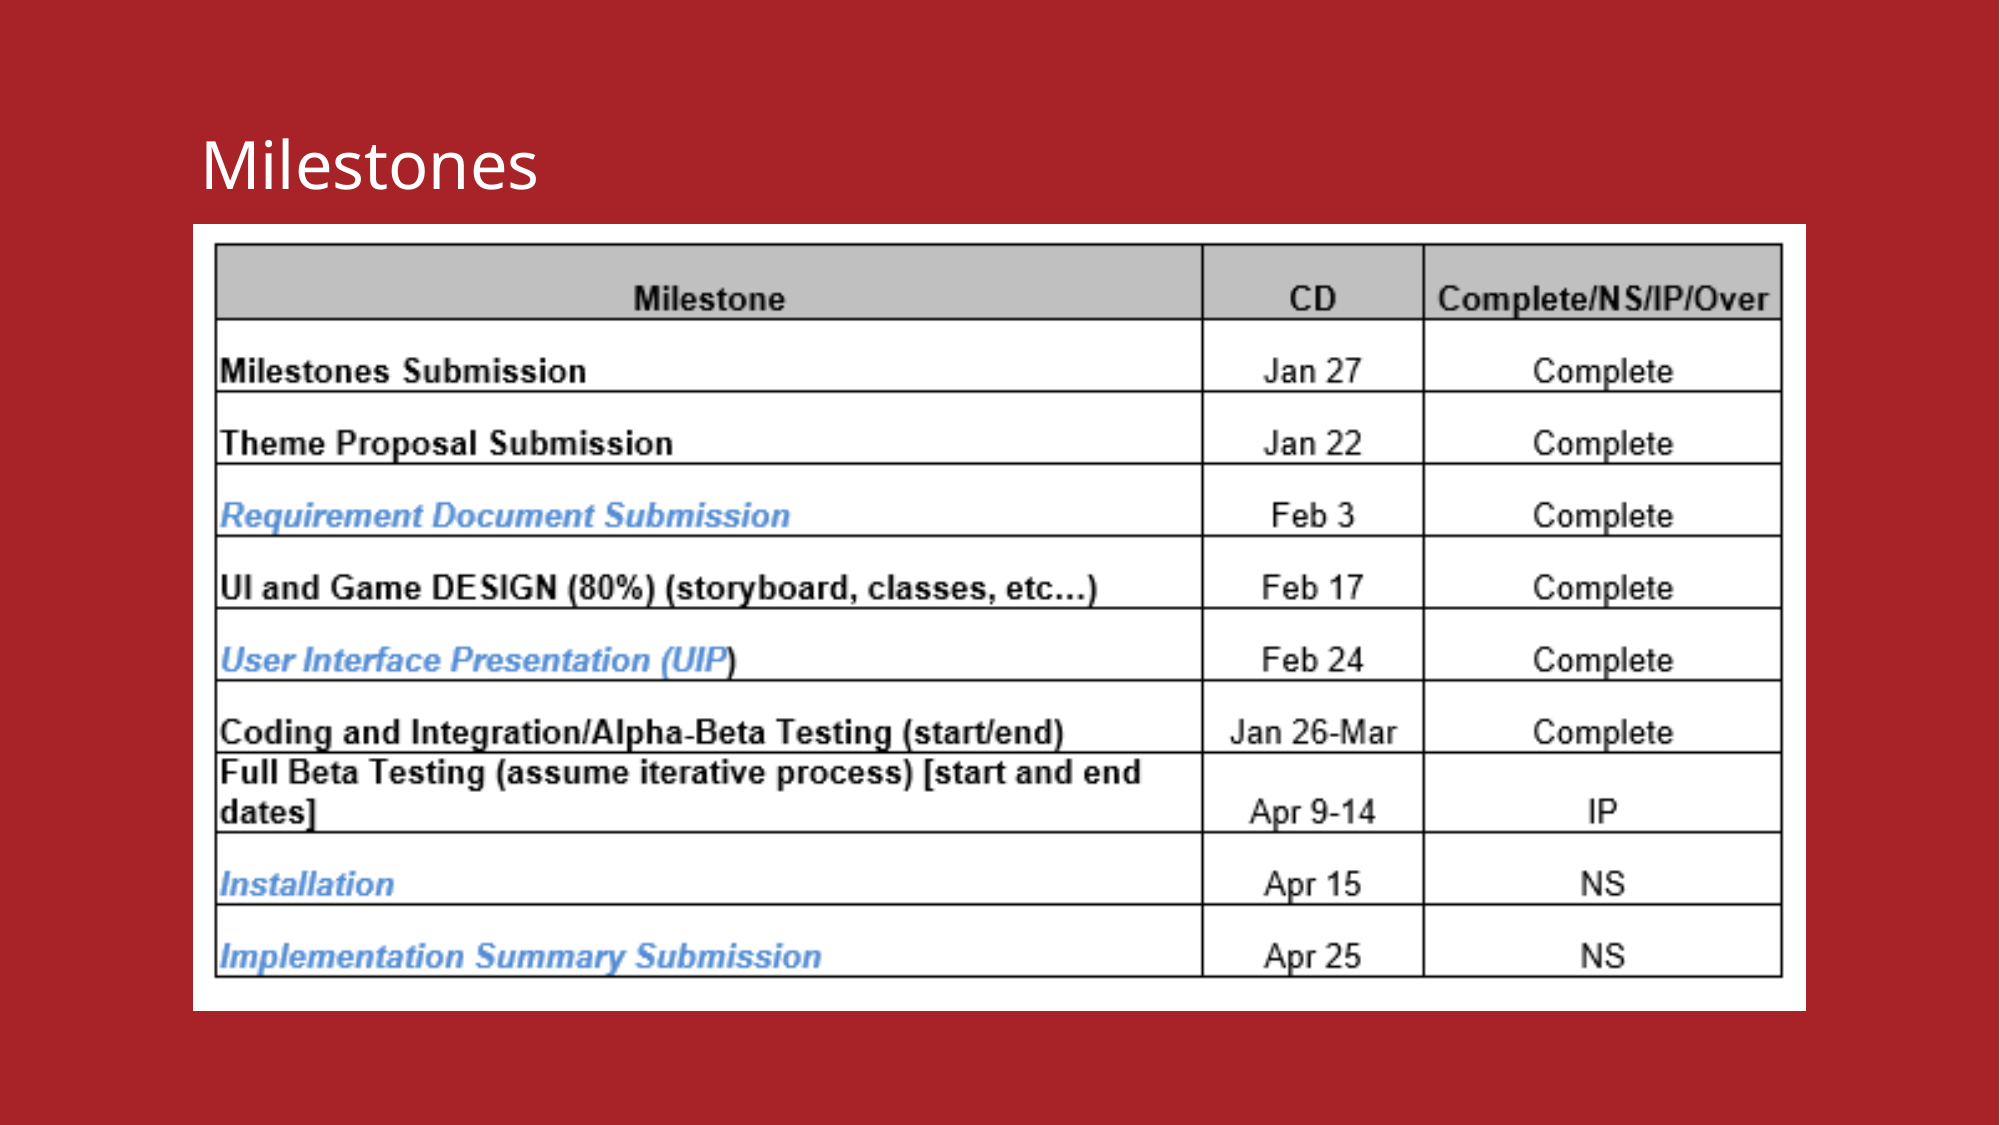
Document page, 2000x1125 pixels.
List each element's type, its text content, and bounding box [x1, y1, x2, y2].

picture [193, 224, 1806, 1011]
text_box Milestones [185, 124, 850, 212]
